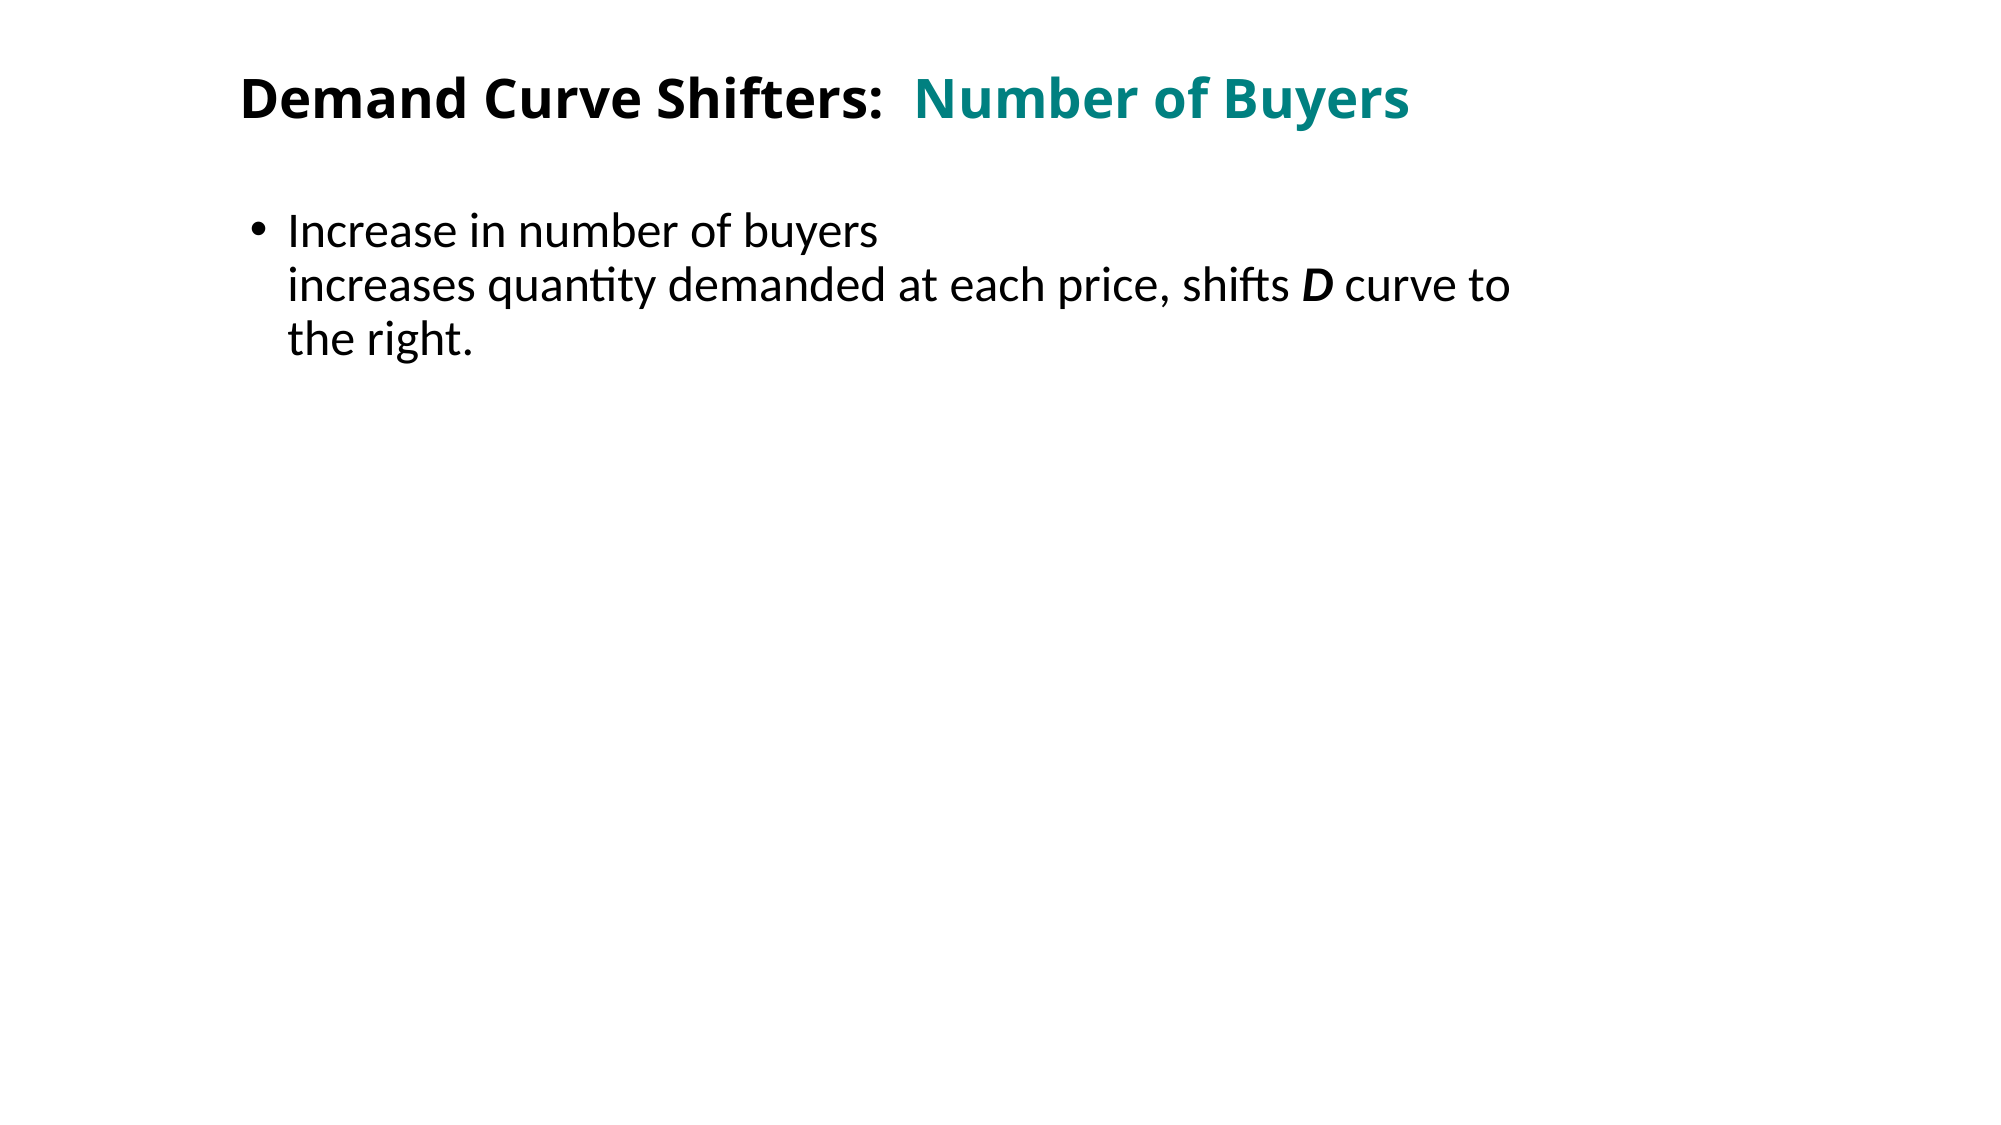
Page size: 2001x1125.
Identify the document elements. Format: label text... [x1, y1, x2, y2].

title Demand Curve Shifters: Number of Buyers [224, 43, 1597, 158]
list Increase in number of buyers increases quantity demanded at each price, shifts D curve to the right. [235, 196, 1586, 1037]
